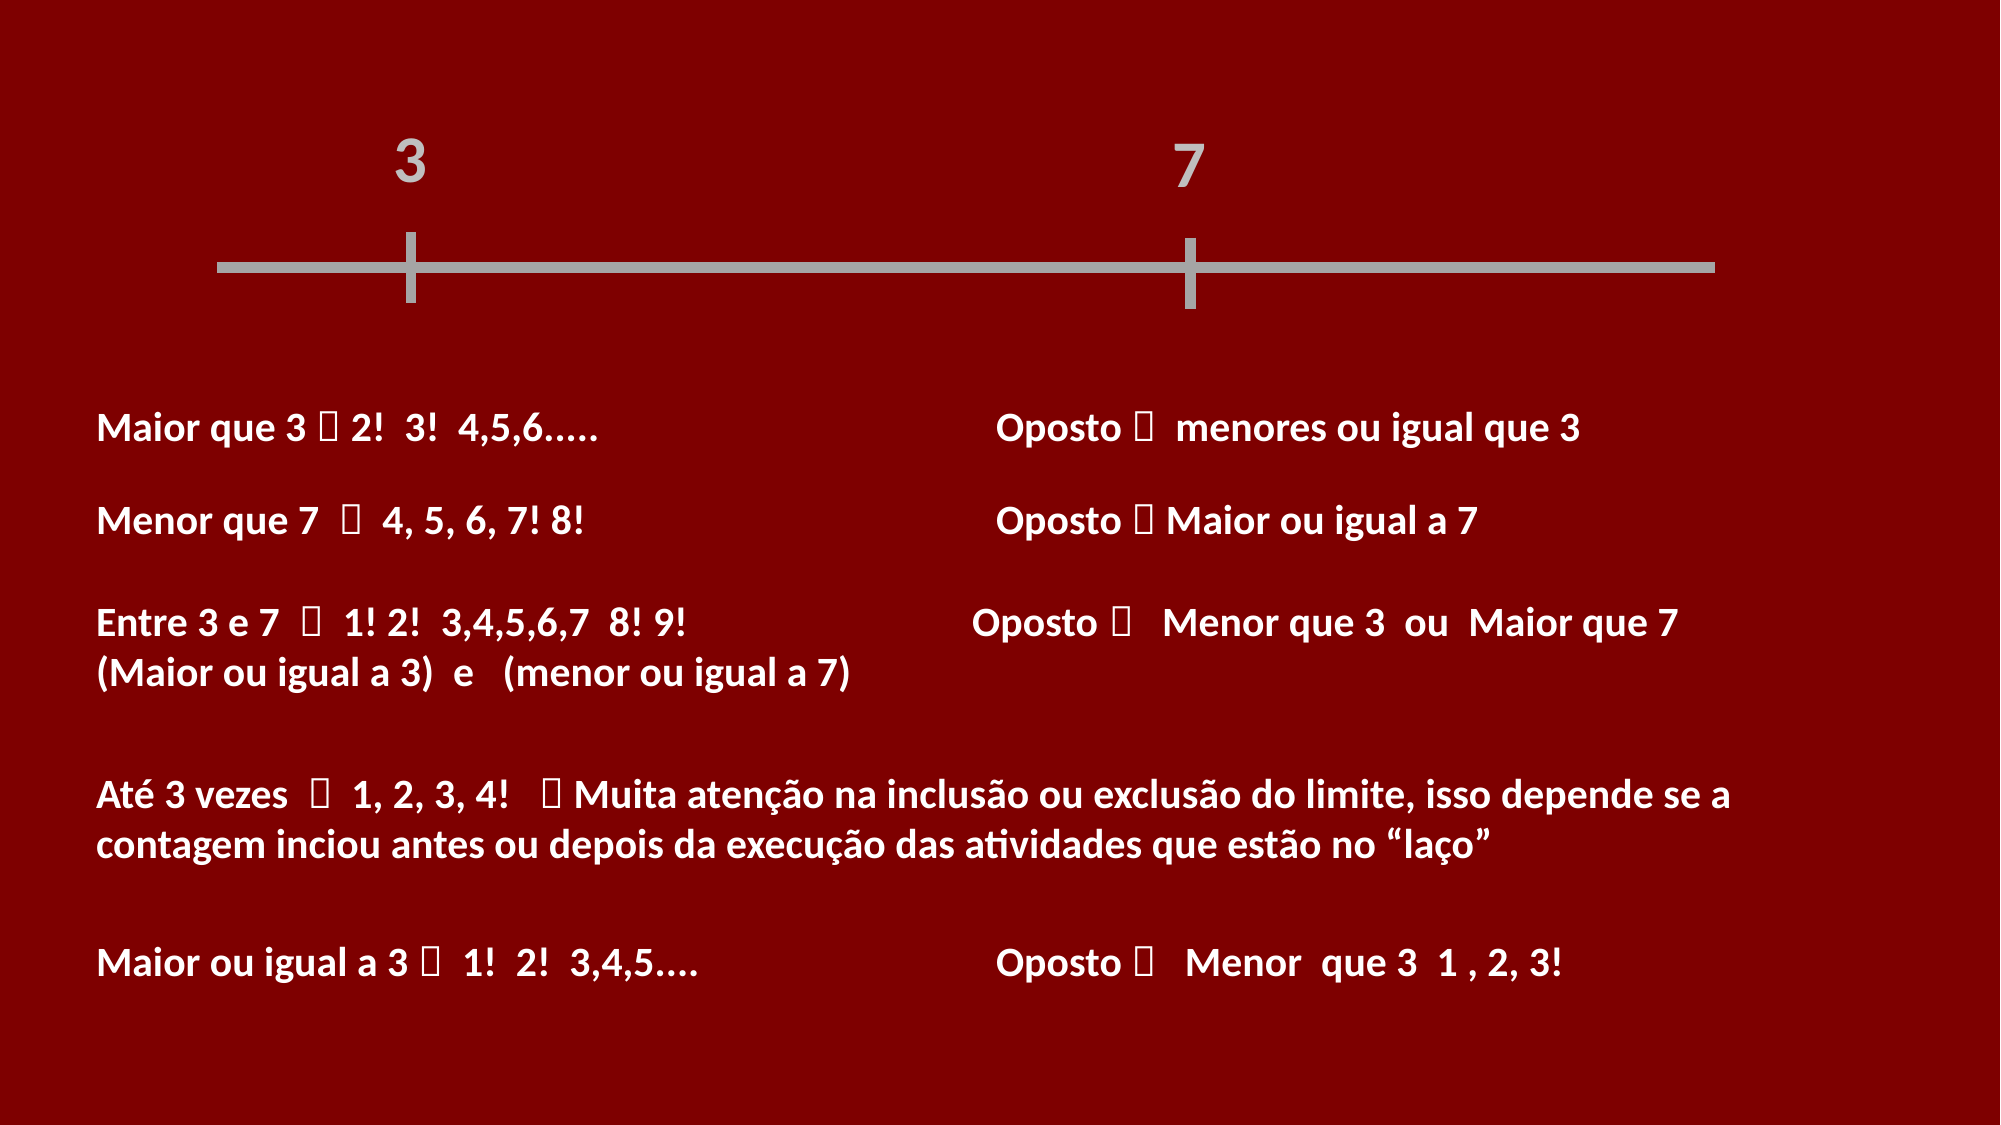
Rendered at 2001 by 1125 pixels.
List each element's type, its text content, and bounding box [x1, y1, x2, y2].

text_box Menor que 7  4, 5, 6, 7! 8! Oposto  Maior ou igual a 7 [81, 485, 1919, 551]
text_box 7 [1158, 113, 1290, 209]
text_box Até 3 vezes  1, 2, 3, 4!  Muita atenção na inclusão ou exclusão do limite, isso depende se a contagem inciou antes ou depois da execução das atividades que estão no “laço” [81, 759, 1919, 875]
text_box 3 [378, 108, 510, 203]
text_box Maior ou igual a 3  1! 2! 3,4,5.... Oposto  Menor que 3 1 , 2, 3! [81, 927, 1919, 992]
text_box Maior que 3  2! 3! 4,5,6..... Oposto  menores ou igual que 3 [81, 392, 1919, 458]
text_box Entre 3 e 7  1! 2! 3,4,5,6,7 8! 9! Oposto  Menor que 3 ou Maior que 7 (Maior ou igual a 3) e (menor ou igual a 7) [81, 587, 1919, 702]
